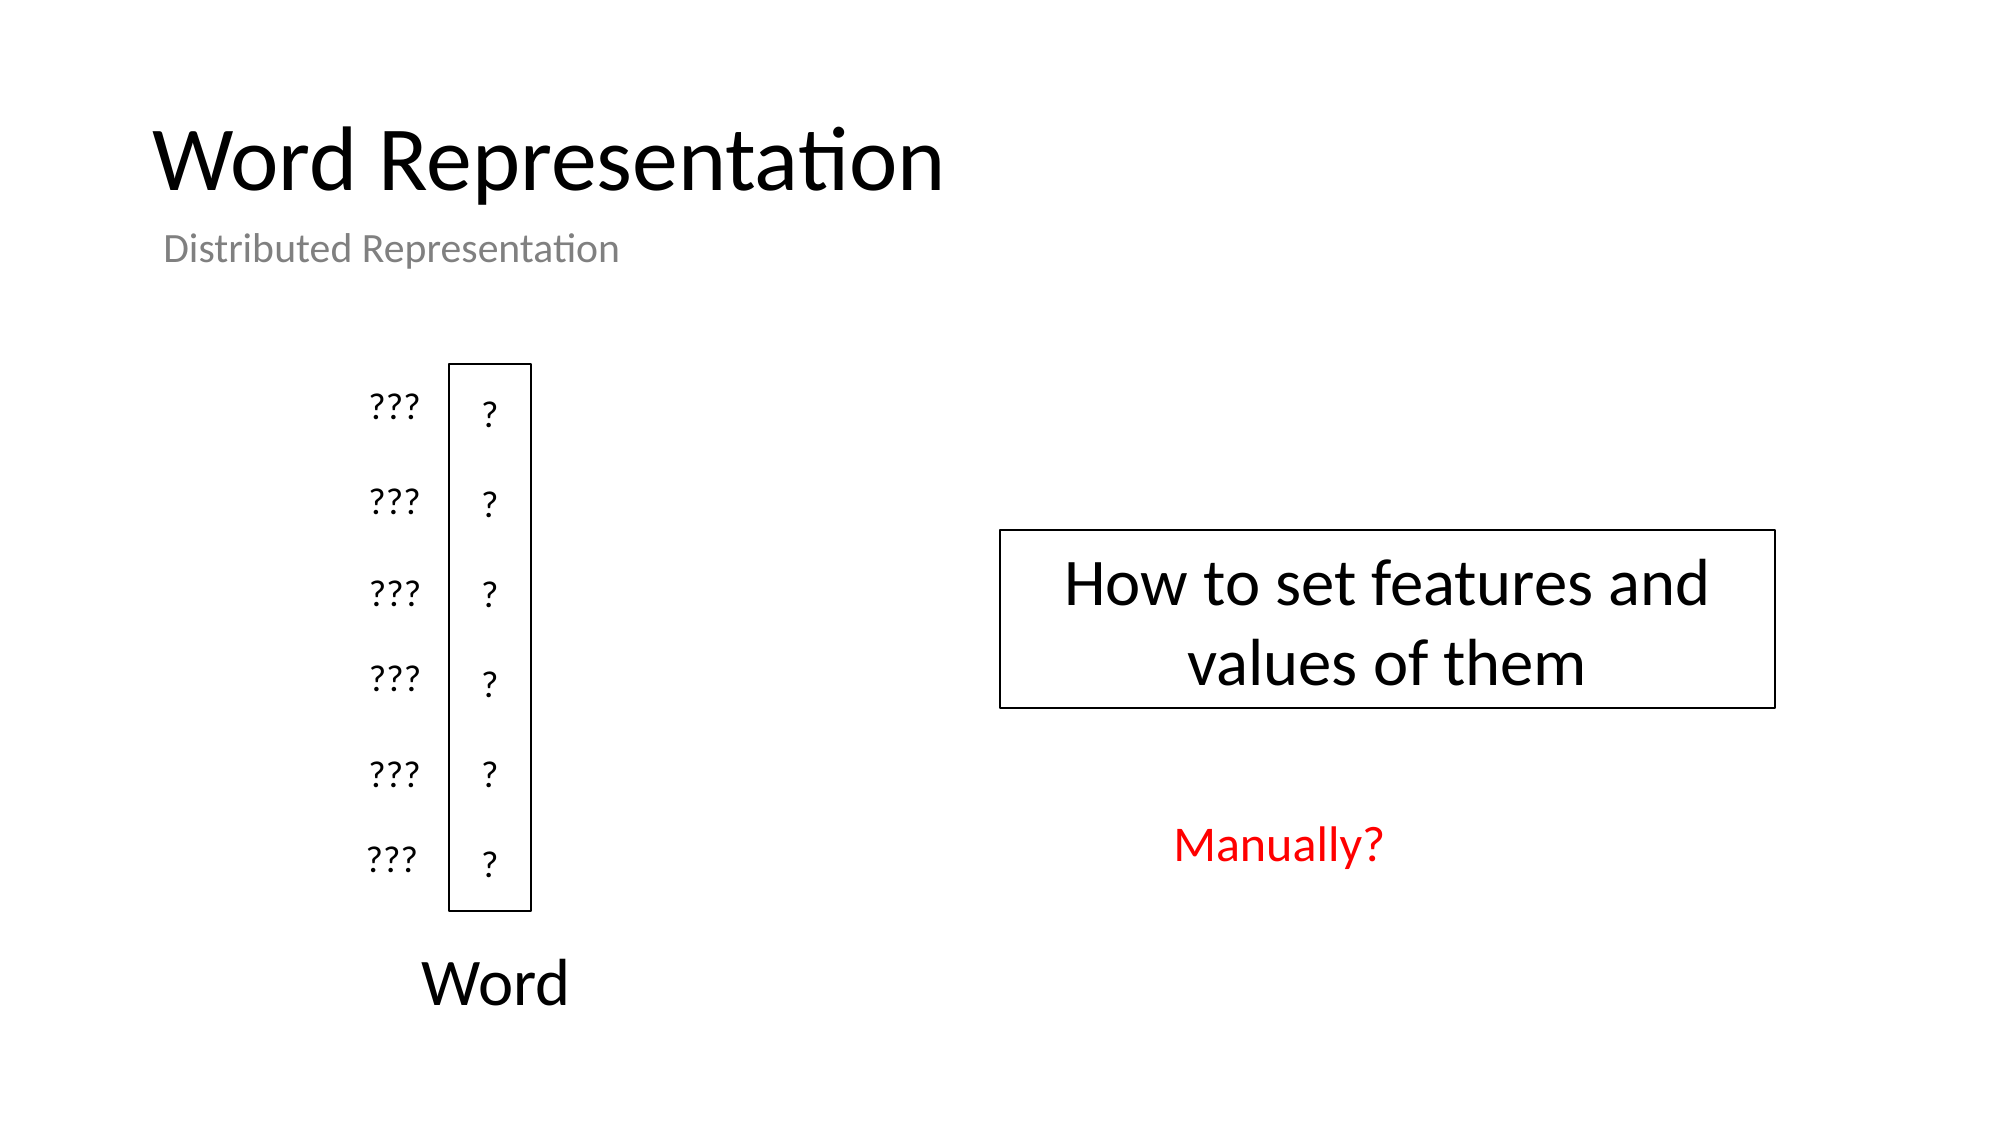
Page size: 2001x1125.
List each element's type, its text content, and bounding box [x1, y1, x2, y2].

text_box ??? [353, 743, 436, 803]
text_box ??? [353, 374, 436, 435]
text_box ??? [354, 561, 437, 622]
text_box How to set features and values of them [999, 529, 1776, 709]
title Word Representation [137, 45, 1863, 263]
text_box ? ? ? ? ? ? [448, 363, 532, 912]
text_box ??? [353, 469, 436, 530]
text_box ??? [354, 646, 437, 707]
text_box ??? [350, 827, 434, 887]
text_box Distributed Representation [148, 213, 636, 278]
text_box Manually? [1158, 803, 1401, 879]
text_box Word [407, 931, 586, 1026]
